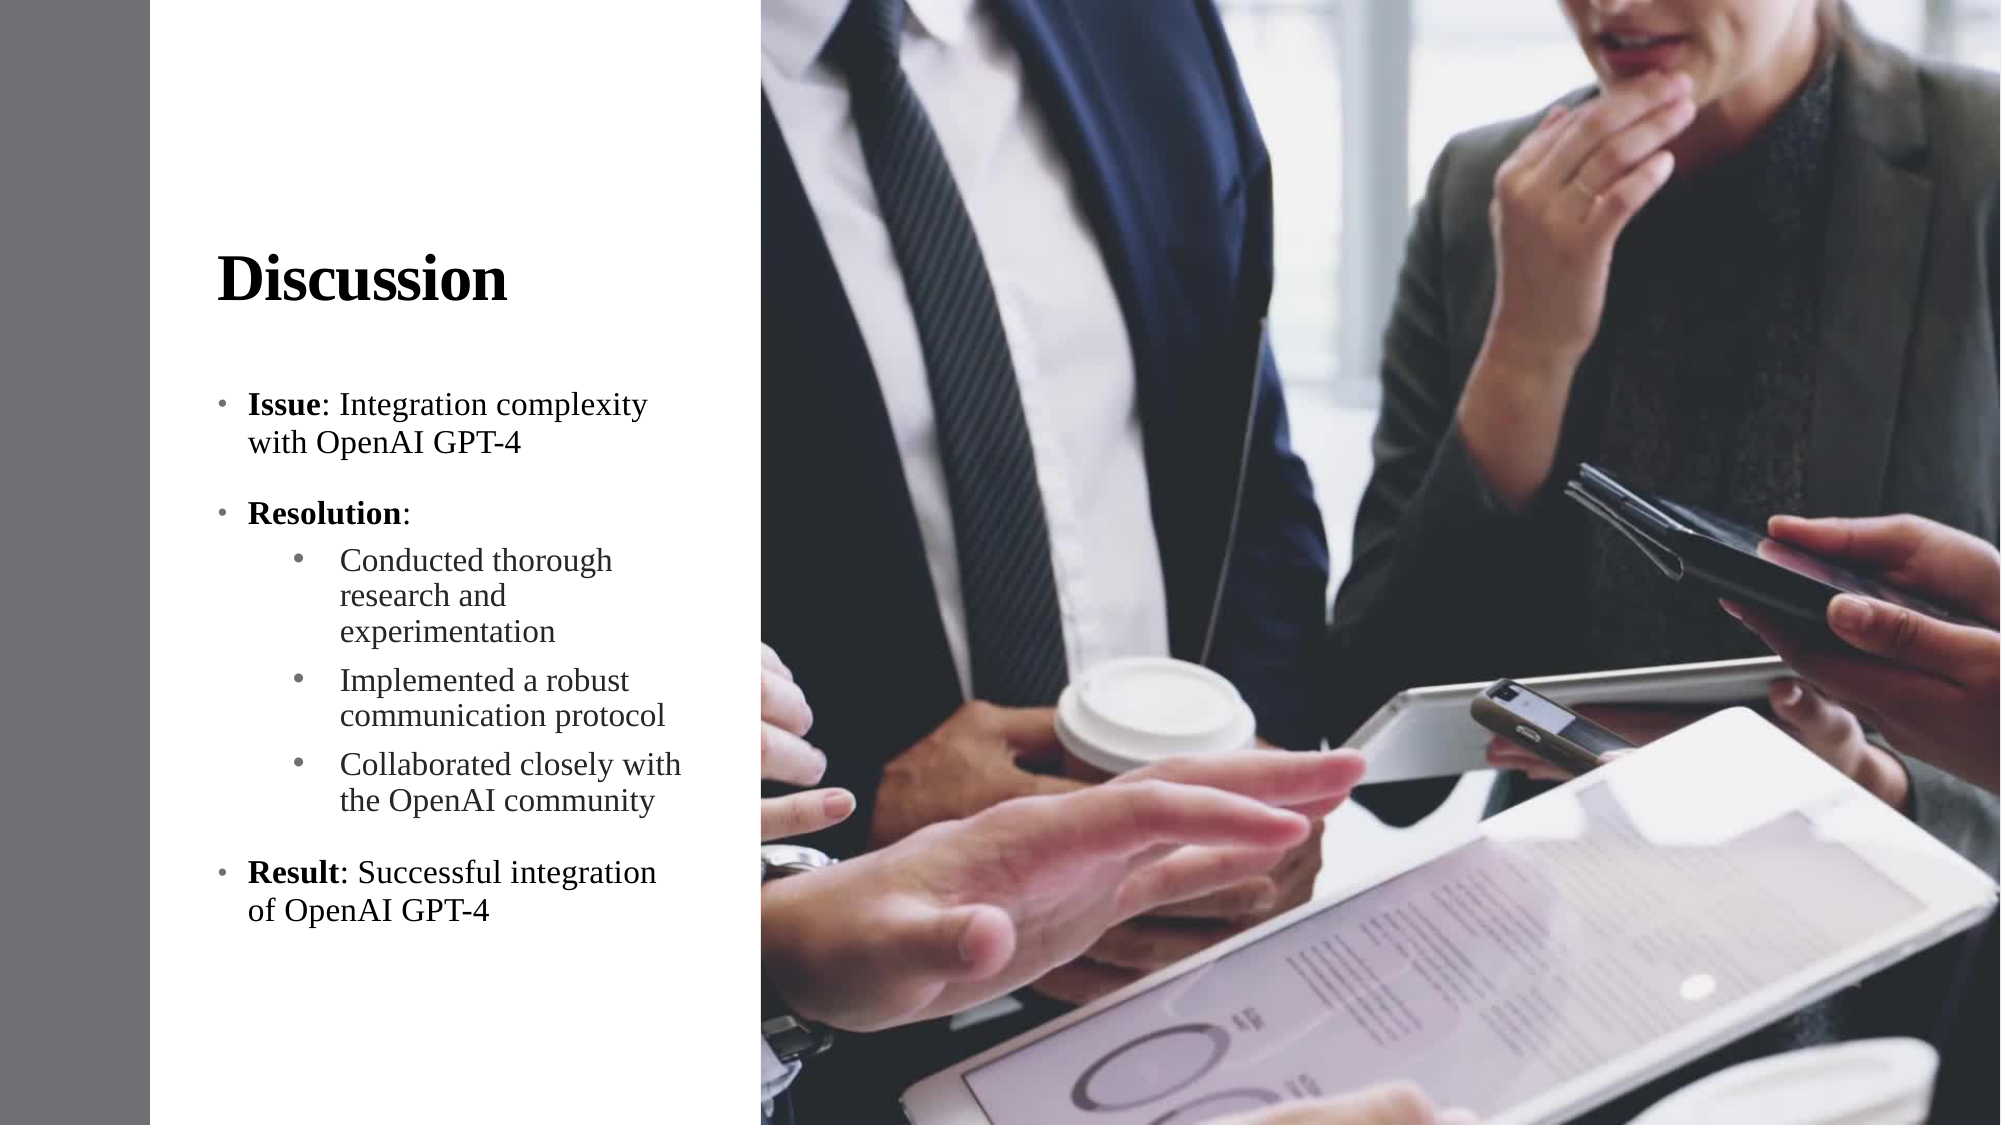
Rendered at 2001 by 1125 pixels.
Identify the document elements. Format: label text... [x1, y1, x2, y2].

picture [760, 0, 2000, 1125]
list Issue: Integration complexity with OpenAI GPT-4 Resolution: Conducted thorough research and experimentation Implemented a robust communication protocol Collaborated closely with the OpenAI community Result: Successful integration of OpenAI GPT-4 [202, 377, 708, 1014]
title Discussion [202, 104, 708, 323]
text_box [0, 0, 151, 1125]
